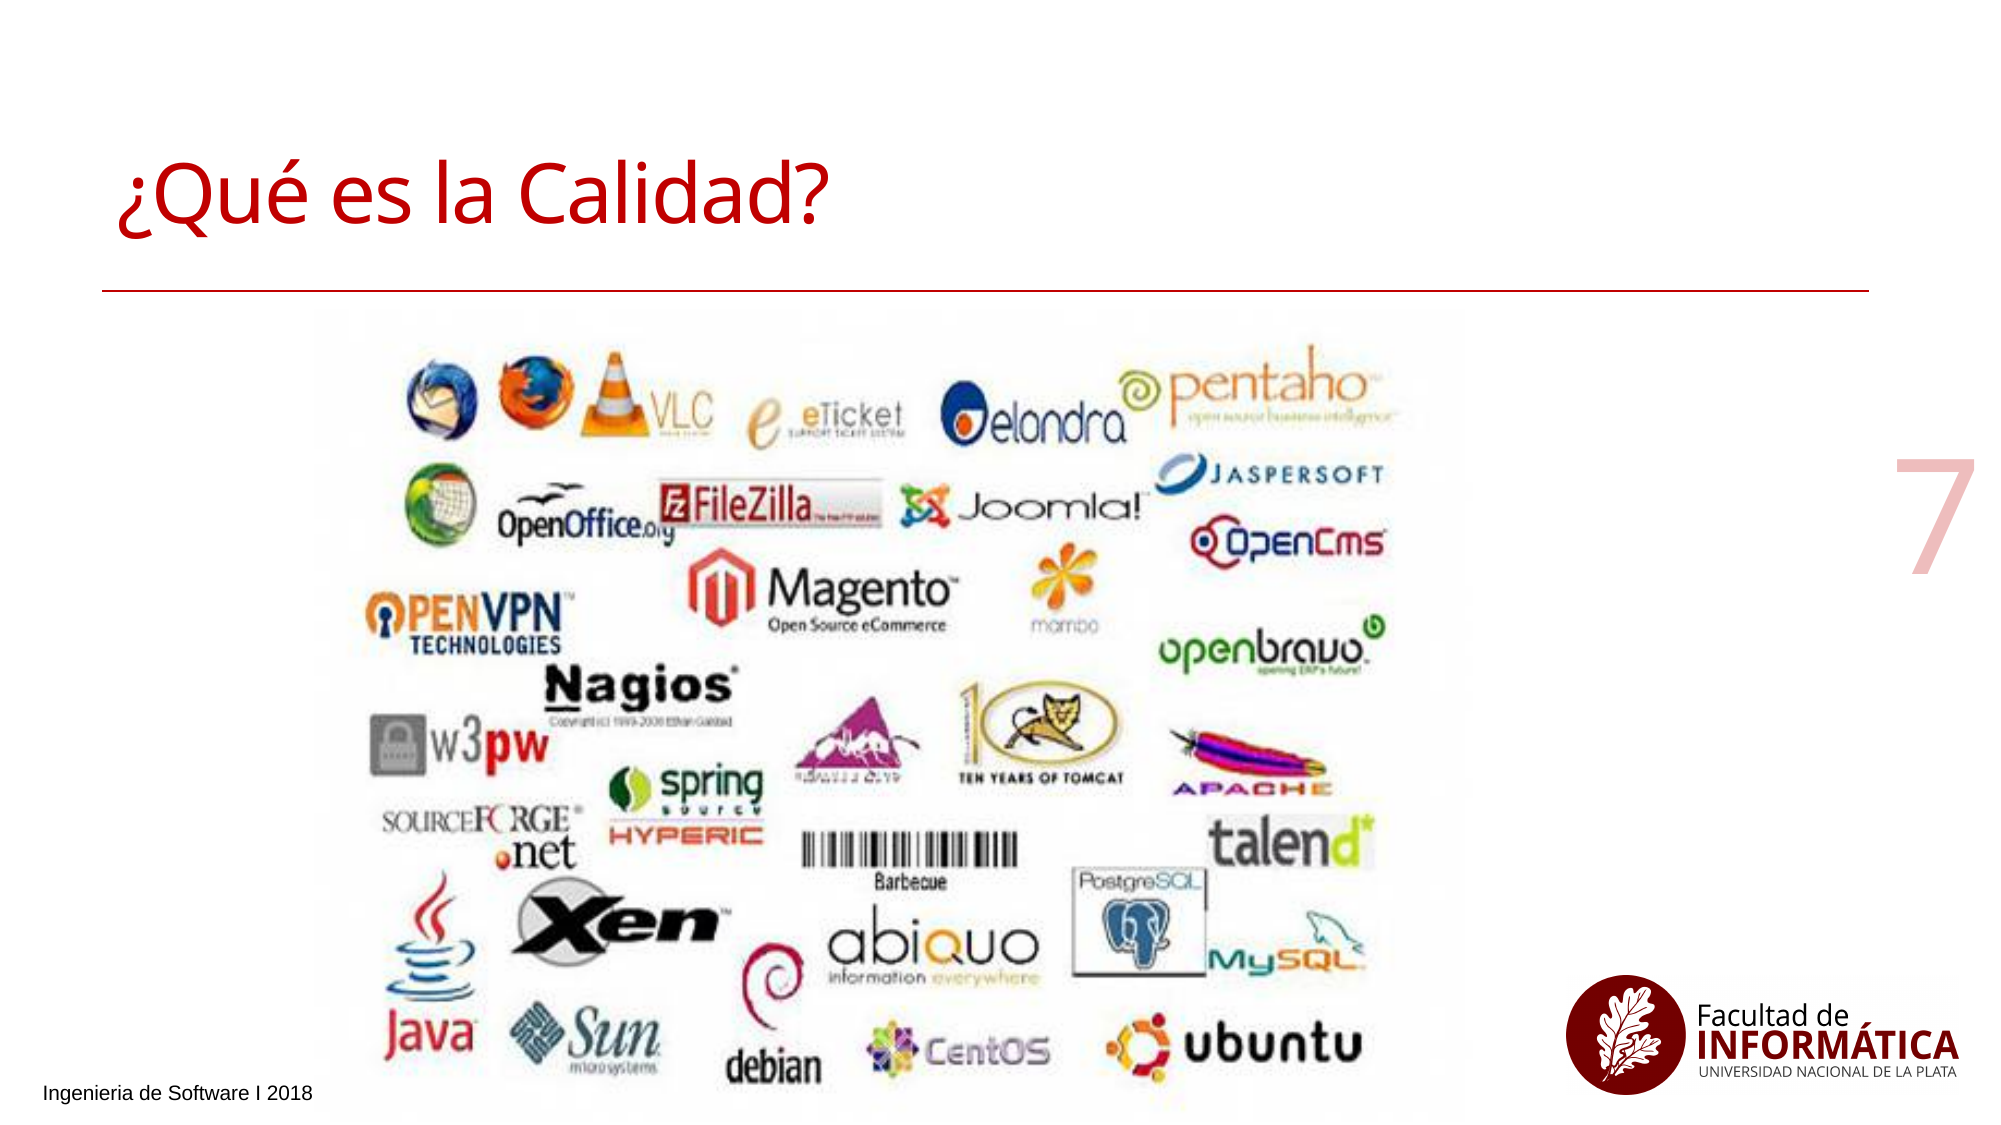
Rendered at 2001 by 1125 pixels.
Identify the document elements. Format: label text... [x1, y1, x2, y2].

picture [314, 309, 1473, 1122]
title ¿Qué es la Calidad? [102, 105, 1870, 291]
picture [1566, 975, 1959, 1095]
slide_number 7 [1517, 467, 1998, 640]
footer Ingenieria de Software I 2018 [27, 1075, 314, 1110]
